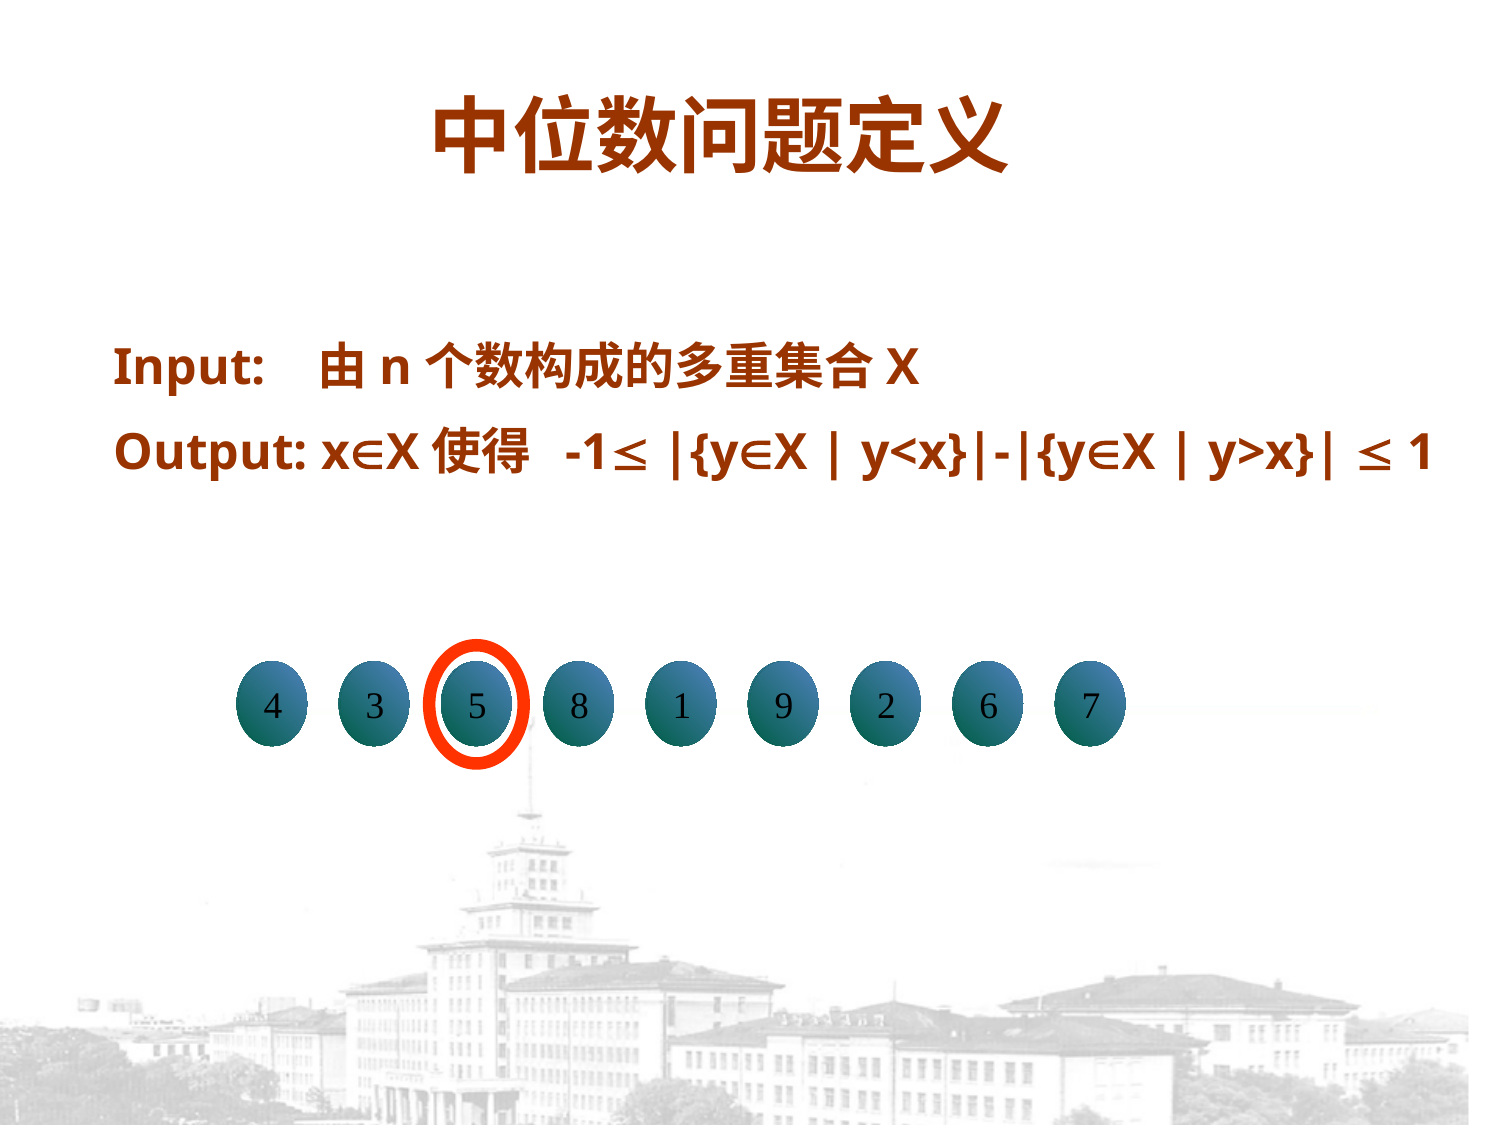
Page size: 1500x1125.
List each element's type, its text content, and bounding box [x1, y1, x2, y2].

text_box 1 [647, 661, 717, 747]
text_box Input: 由n个数构成的多重集合X Output: xX使得 -1 |{yX | y<x}|-|{yX | y>x}|  1 [98, 326, 1470, 487]
text_box [429, 645, 524, 764]
text_box 中位数问题定义 [369, 76, 1071, 181]
text_box 6 [954, 661, 1024, 747]
text_box 7 [1056, 661, 1126, 747]
text_box 2 [852, 661, 921, 747]
text_box 8 [545, 661, 614, 747]
text_box 9 [749, 661, 819, 747]
text_box 4 [238, 661, 308, 747]
text_box 3 [340, 661, 410, 747]
picture [0, 529, 1500, 1125]
